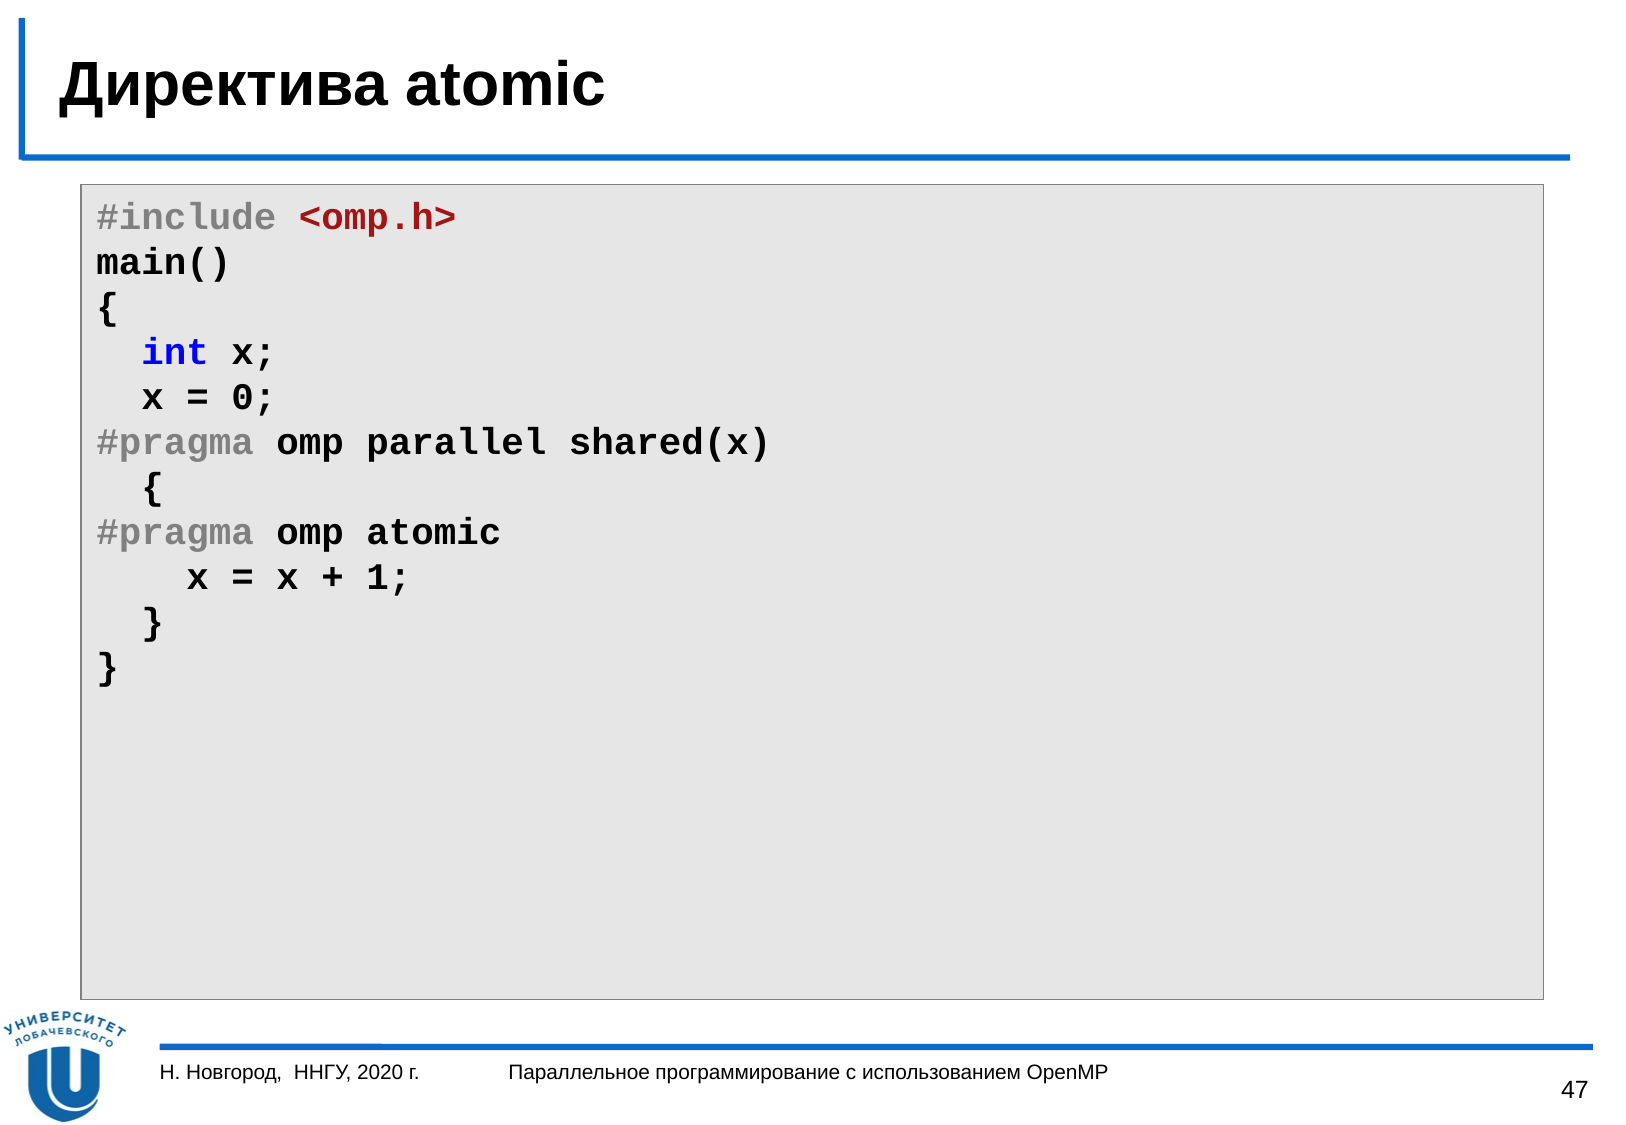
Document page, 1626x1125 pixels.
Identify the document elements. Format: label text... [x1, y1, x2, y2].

picture [1, 1010, 128, 1124]
slide_number Н. Новгород, ННГУ, 2020 г. [144, 1051, 450, 1125]
footer Параллельное программирование с использованием OpenMP [493, 1051, 1439, 1125]
slide_number 47 [1450, 1051, 1605, 1125]
list #include <omp.h> main() { int x; x = 0; #pragma omp parallel shared(x) { #pragma omp atomic x = x + 1; } } [80, 184, 1544, 1000]
title Директива atomic [44, 33, 1536, 127]
